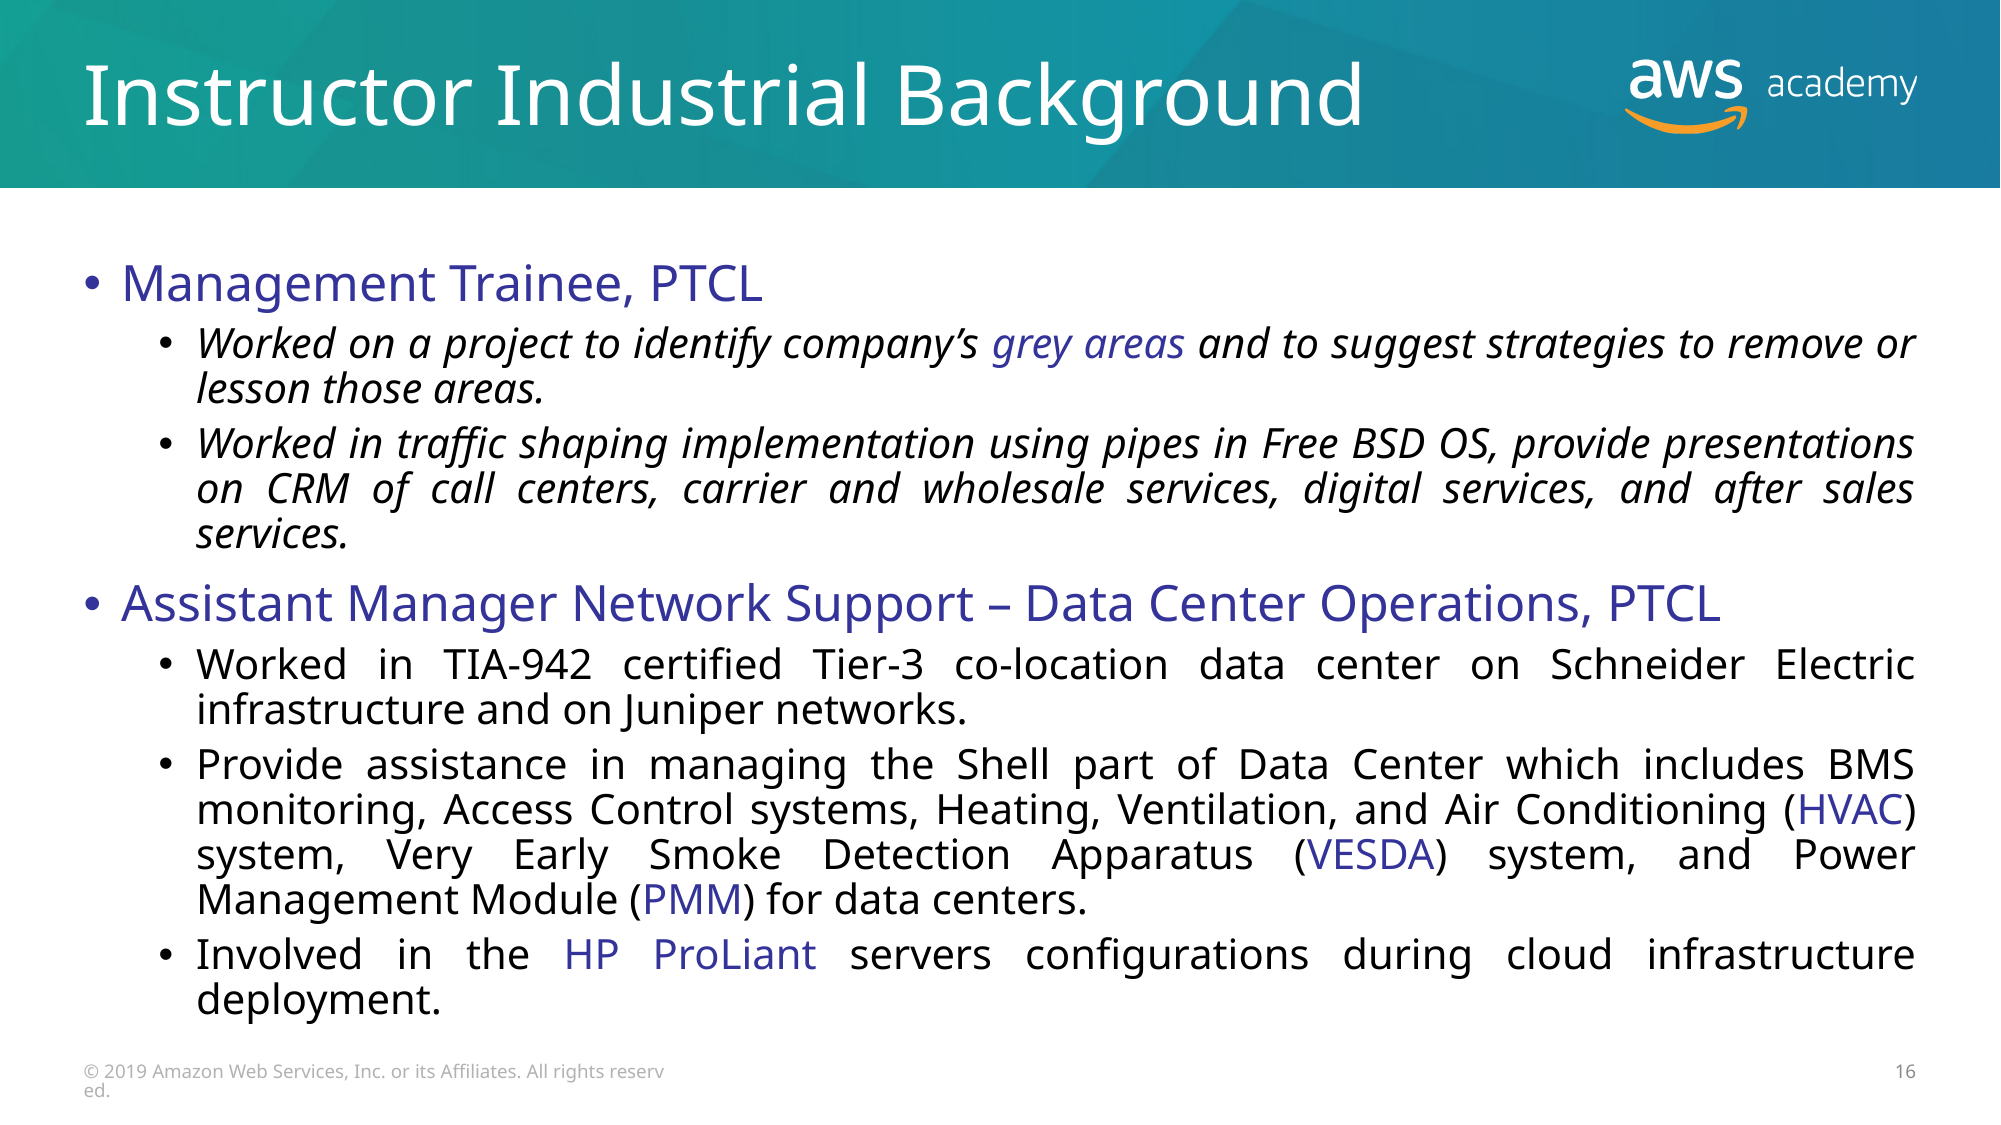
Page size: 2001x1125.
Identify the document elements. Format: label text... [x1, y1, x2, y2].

footer © 2019 Amazon Web Services, Inc. or its Affiliates. All rights reserved. [68, 1042, 682, 1103]
picture [0, 0, 2000, 188]
list Management Trainee, PTCL Worked on a project to identify company’s grey areas and to suggest strategies to remove or lesson those areas. Worked in traffic shaping implementation using pipes in Free BSD OS, provide presentations on CRM of call centers, carrier and wholesale services, digital services, and after sales services. Assistant Manager Network Support – Data Center Operations, PTCL Worked in TIA-942 certified Tier-3 co-location data center on Schneider Electric infrastructure and on Juniper networks. Provide assistance in managing the Shell part of Data Center which includes BMS monitoring, Access Control systems, Heating, Ventilation, and Air Conditioning (HVAC) system, Very Early Smoke Detection Apparatus (VESDA) system, and Power Management Module (PMM) for data centers. Involved in the HP ProLiant servers configurations during cloud infrastructure deployment. [68, 250, 1932, 1014]
title Instructor Industrial Background [68, 59, 1551, 138]
slide_number 16 [1481, 1042, 1932, 1103]
